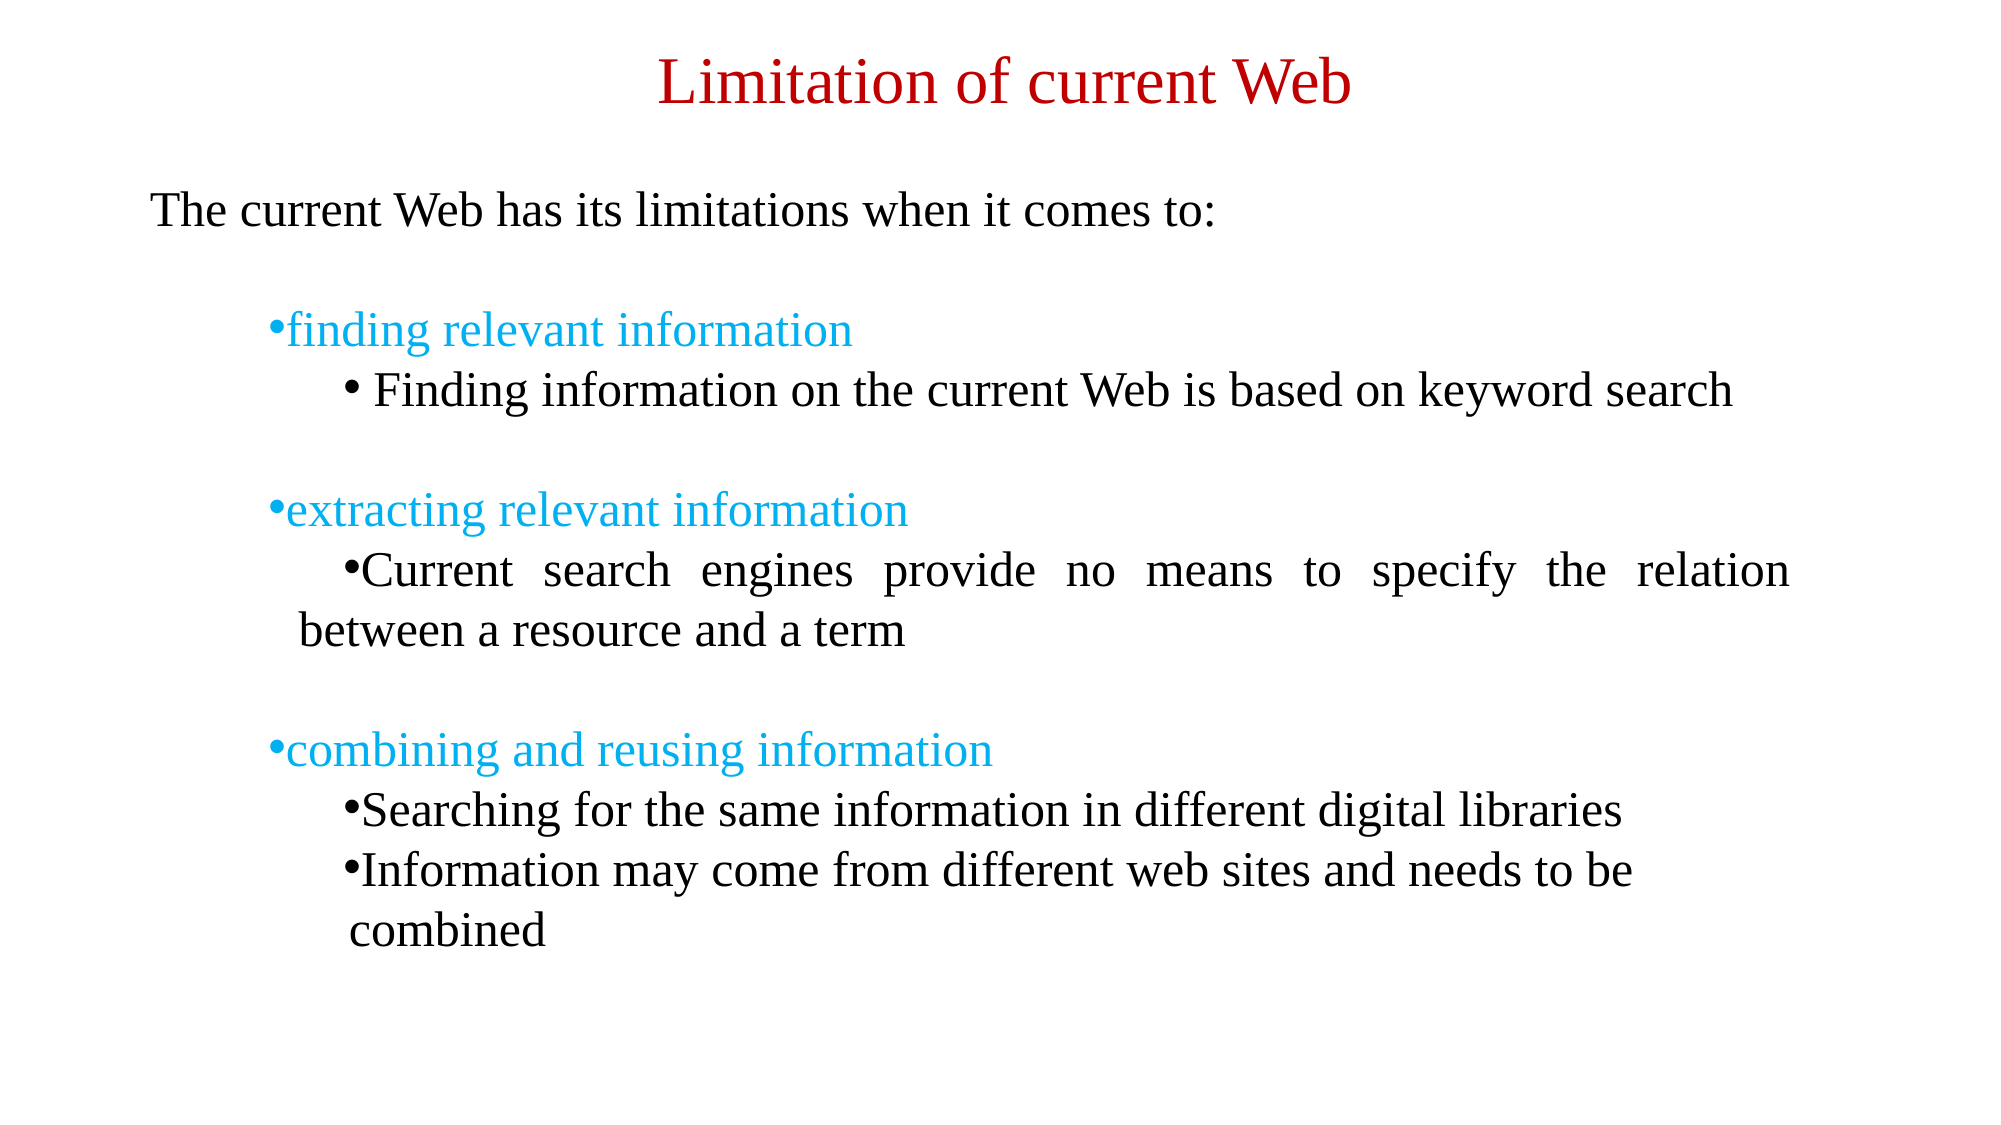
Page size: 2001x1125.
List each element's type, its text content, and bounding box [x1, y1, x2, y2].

text_box The current Web has its limitations when it comes to: finding relevant information Finding information on the current Web is based on keyword search extracting relevant information Current search engines provide no means to specify the relation between a resource and a term combining and reusing information Searching for the same information in different digital libraries Information may come from different web sites and needs to be combined [134, 108, 1806, 1084]
text_box Limitation of current Web [554, 31, 1458, 108]
